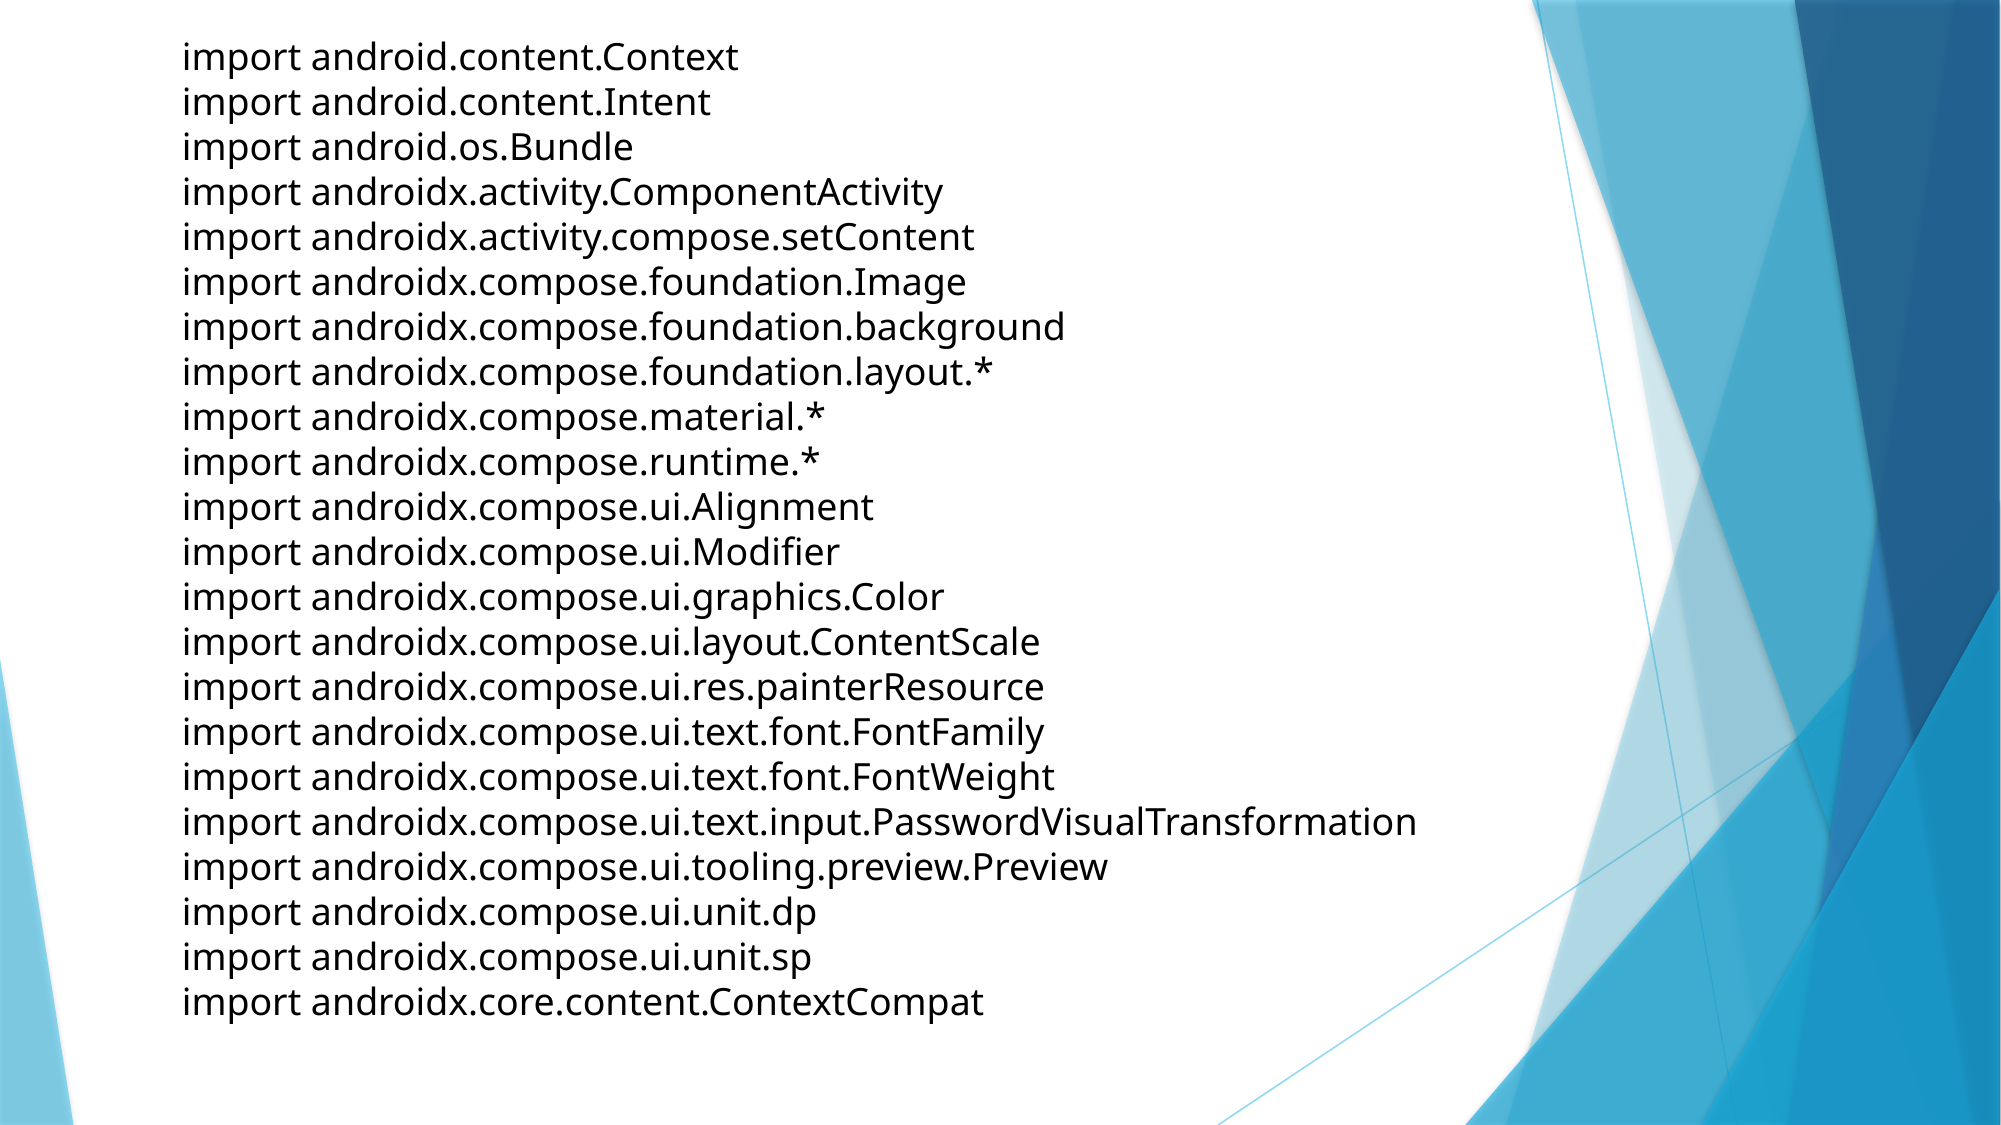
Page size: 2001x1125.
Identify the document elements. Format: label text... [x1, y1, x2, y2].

text_box import android.content.Context import android.content.Intent import android.os.Bundle import androidx.activity.ComponentActivity import androidx.activity.compose.setContent import androidx.compose.foundation.Image import androidx.compose.foundation.background import androidx.compose.foundation.layout.* import androidx.compose.material.* import androidx.compose.runtime.* import androidx.compose.ui.Alignment import androidx.compose.ui.Modifier import androidx.compose.ui.graphics.Color import androidx.compose.ui.layout.ContentScale import androidx.compose.ui.res.painterResource import androidx.compose.ui.text.font.FontFamily import androidx.compose.ui.text.font.FontWeight import androidx.compose.ui.text.input.PasswordVisualTransformation import androidx.compose.ui.tooling.preview.Preview import androidx.compose.ui.unit.dp import androidx.compose.ui.unit.sp import androidx.core.content.ContextCompat [167, 25, 2000, 1031]
